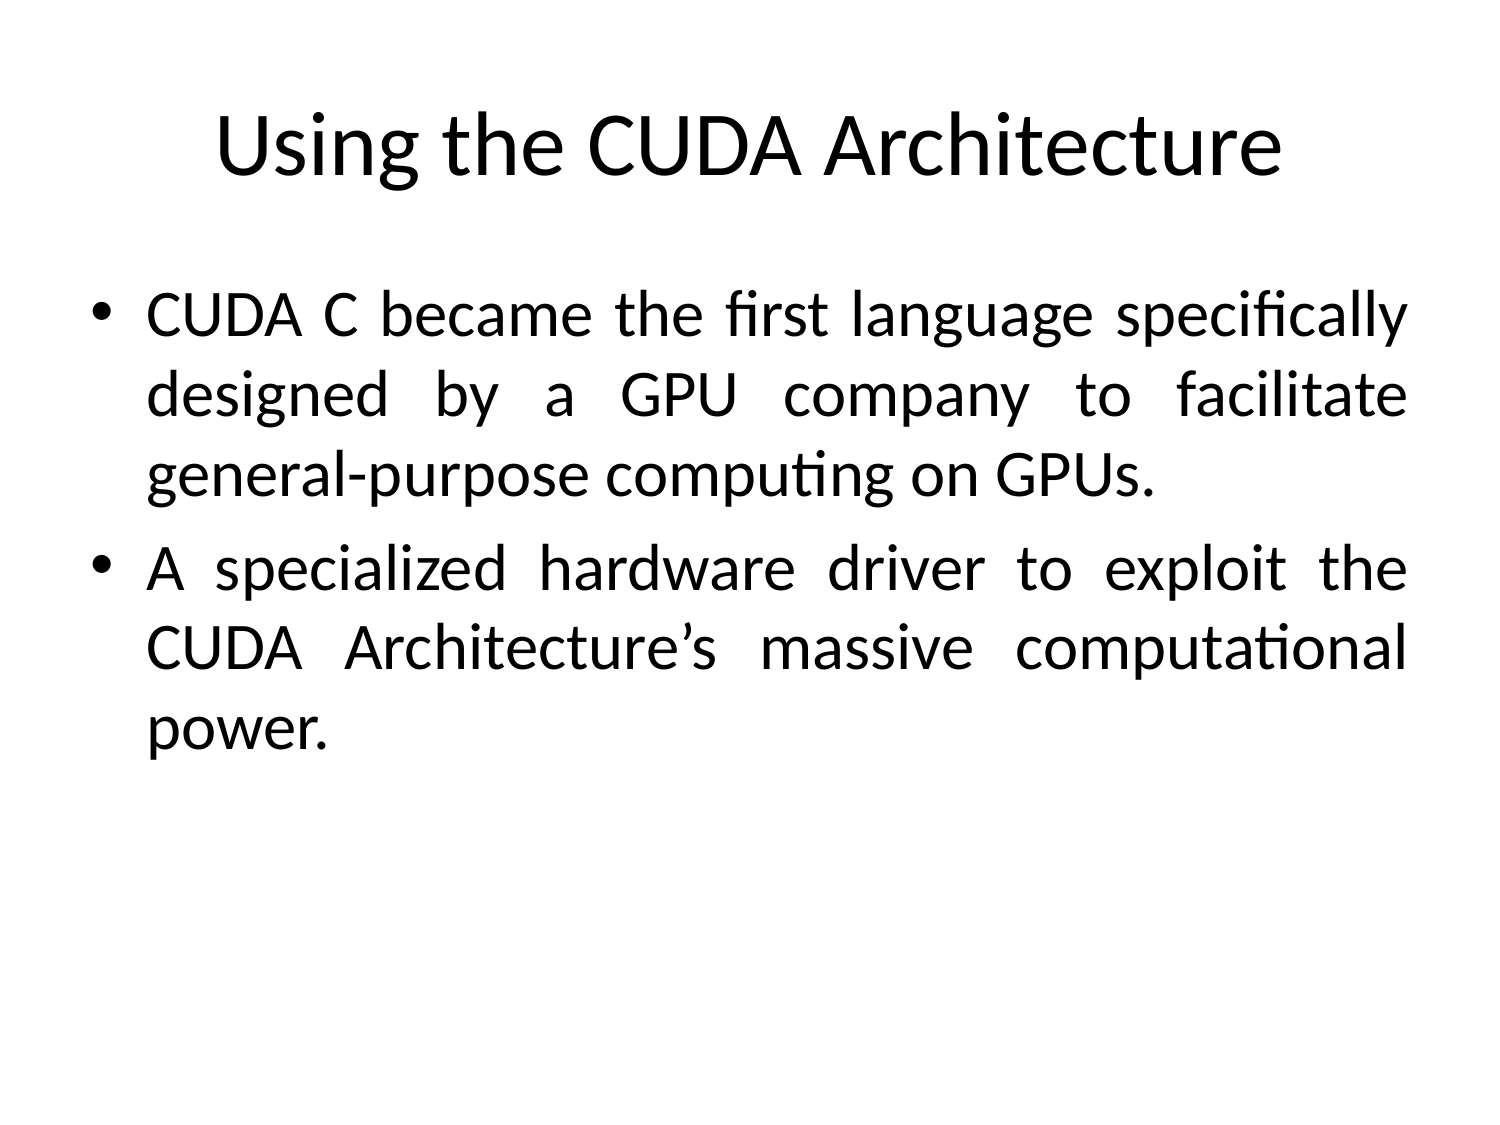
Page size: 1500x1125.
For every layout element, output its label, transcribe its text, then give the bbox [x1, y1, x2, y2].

list CUDA C became the first language specifically designed by a GPU company to facilitate general-purpose computing on GPUs. A specialized hardware driver to exploit the CUDA Architecture’s massive computational power. [75, 262, 1425, 1005]
title Using the CUDA Architecture [75, 45, 1425, 233]
